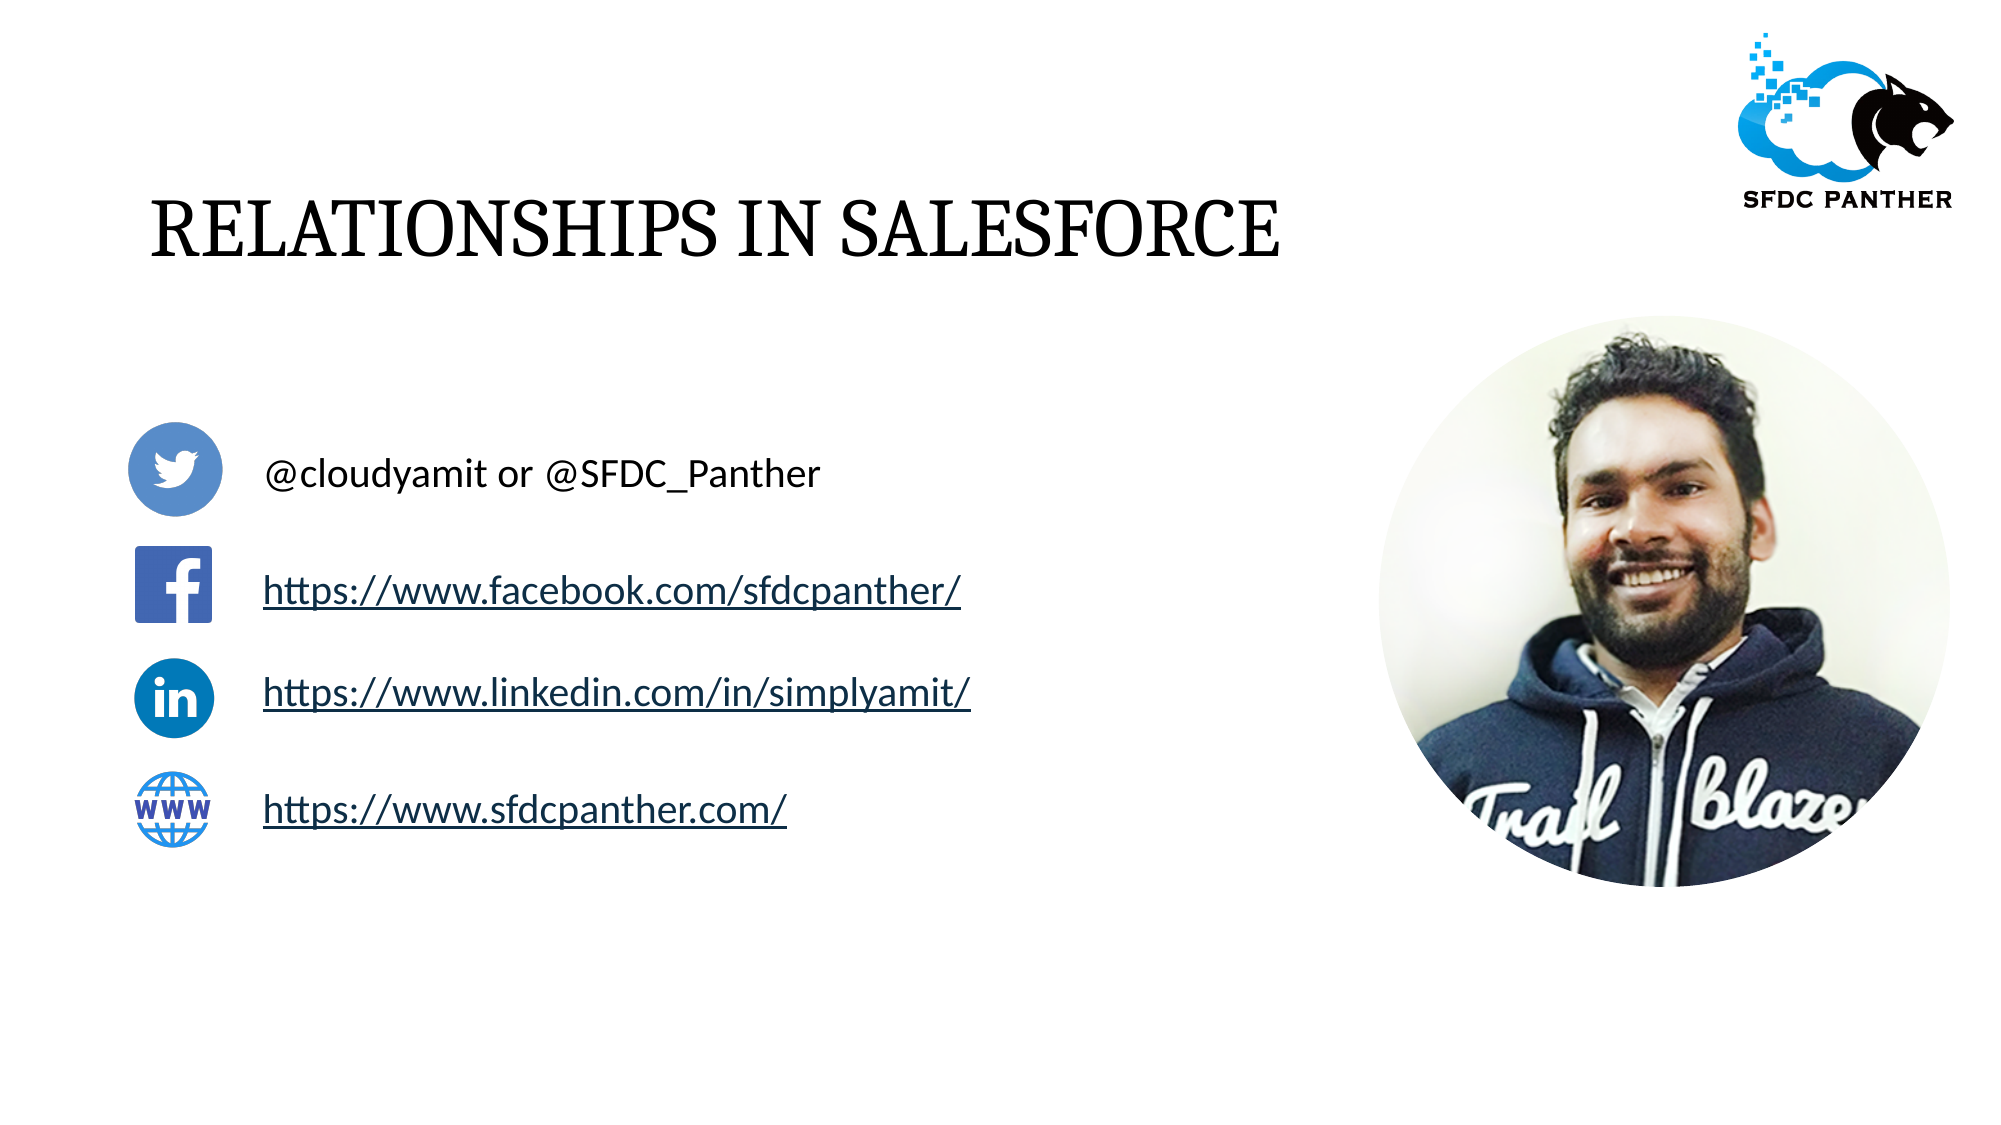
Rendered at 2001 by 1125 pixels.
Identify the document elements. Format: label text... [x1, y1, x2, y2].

picture [129, 653, 218, 742]
picture [1378, 315, 1950, 887]
picture [135, 546, 212, 623]
picture [122, 416, 227, 521]
picture [1725, 4, 1963, 243]
picture [127, 764, 218, 855]
title Relationships in salesforce [134, 89, 1482, 358]
